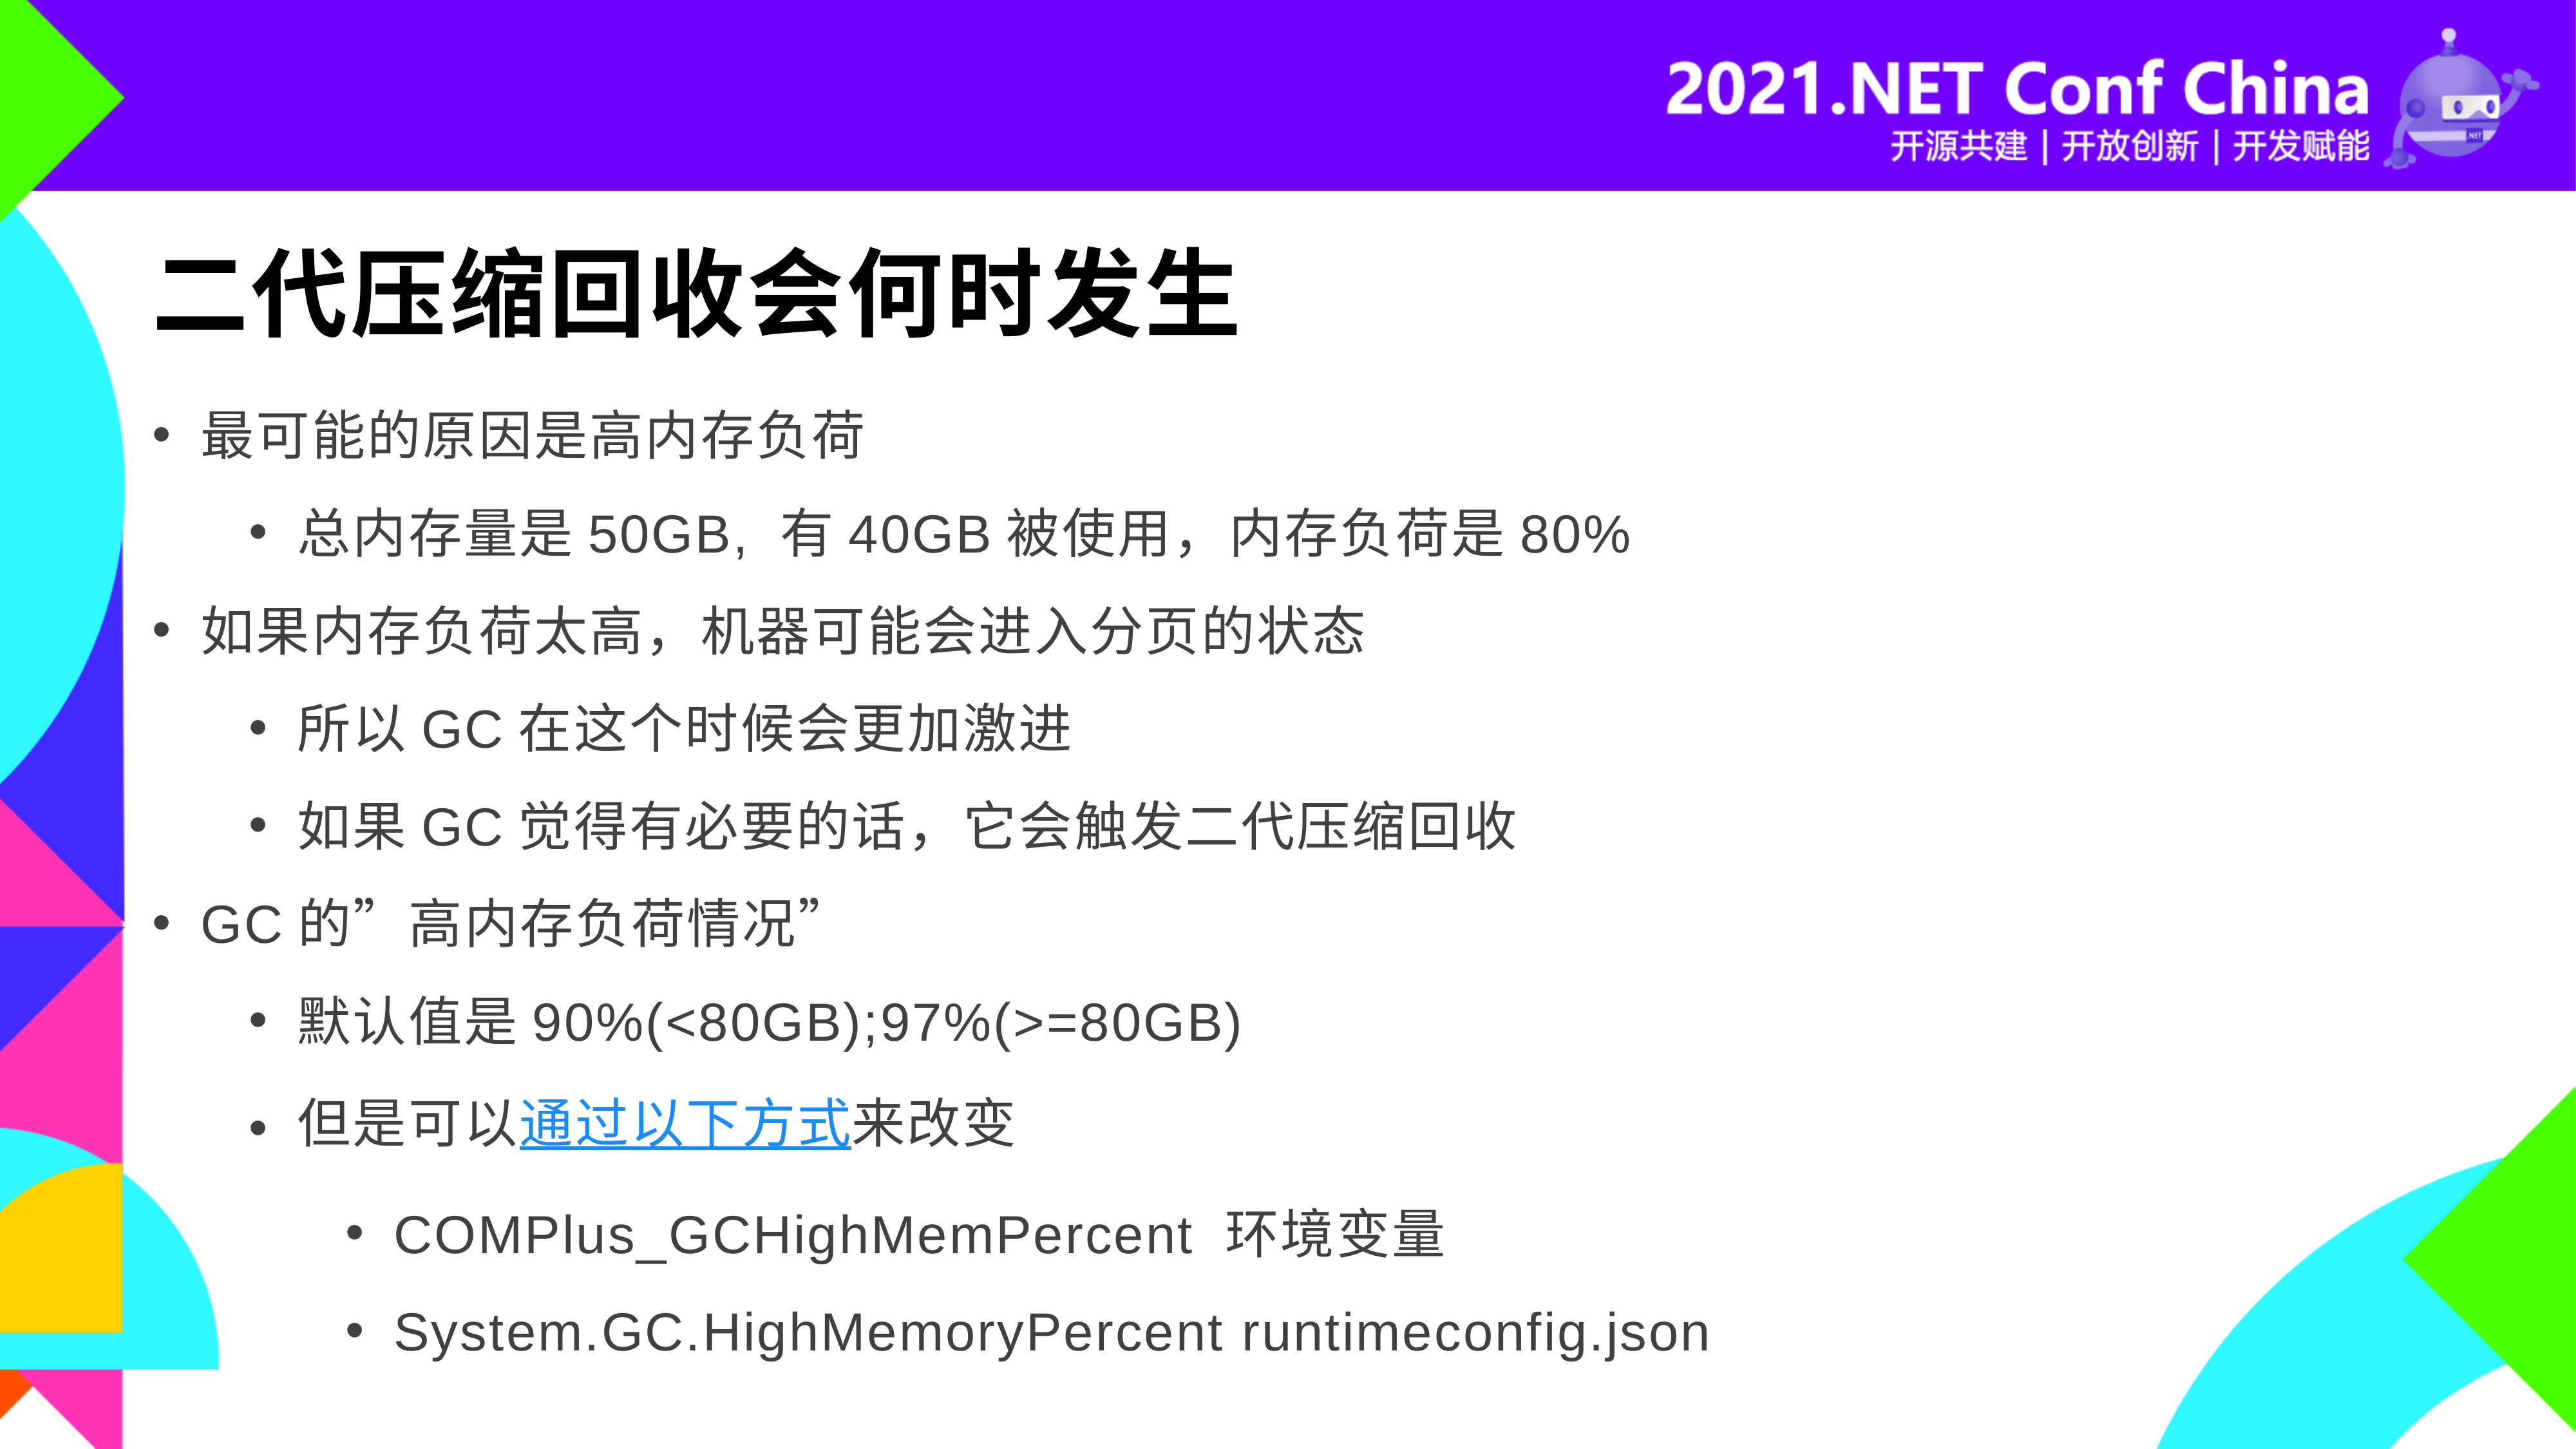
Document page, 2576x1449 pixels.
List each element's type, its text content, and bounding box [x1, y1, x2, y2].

picture [0, 0, 2576, 1449]
list 最可能的原因是高内存负荷 总内存量是50GB, 有40GB被使用，内存负荷是80% 如果内存负荷太高，机器可能会进入分页的状态 所以GC在这个时候会更加激进 如果GC觉得有必要的话，它会触发二代压缩回收 GC的”高内存负荷情况” 默认值是90%(<80GB);97%(>=80GB) 但是可以通过以下方式来改变 COMPlus_GCHighMemPercent 环境变量 System.GC.HighMemoryPercent runtimeconfig.json [141, 382, 2434, 1338]
title 二代压缩回收会何时发生 [141, 222, 2434, 360]
